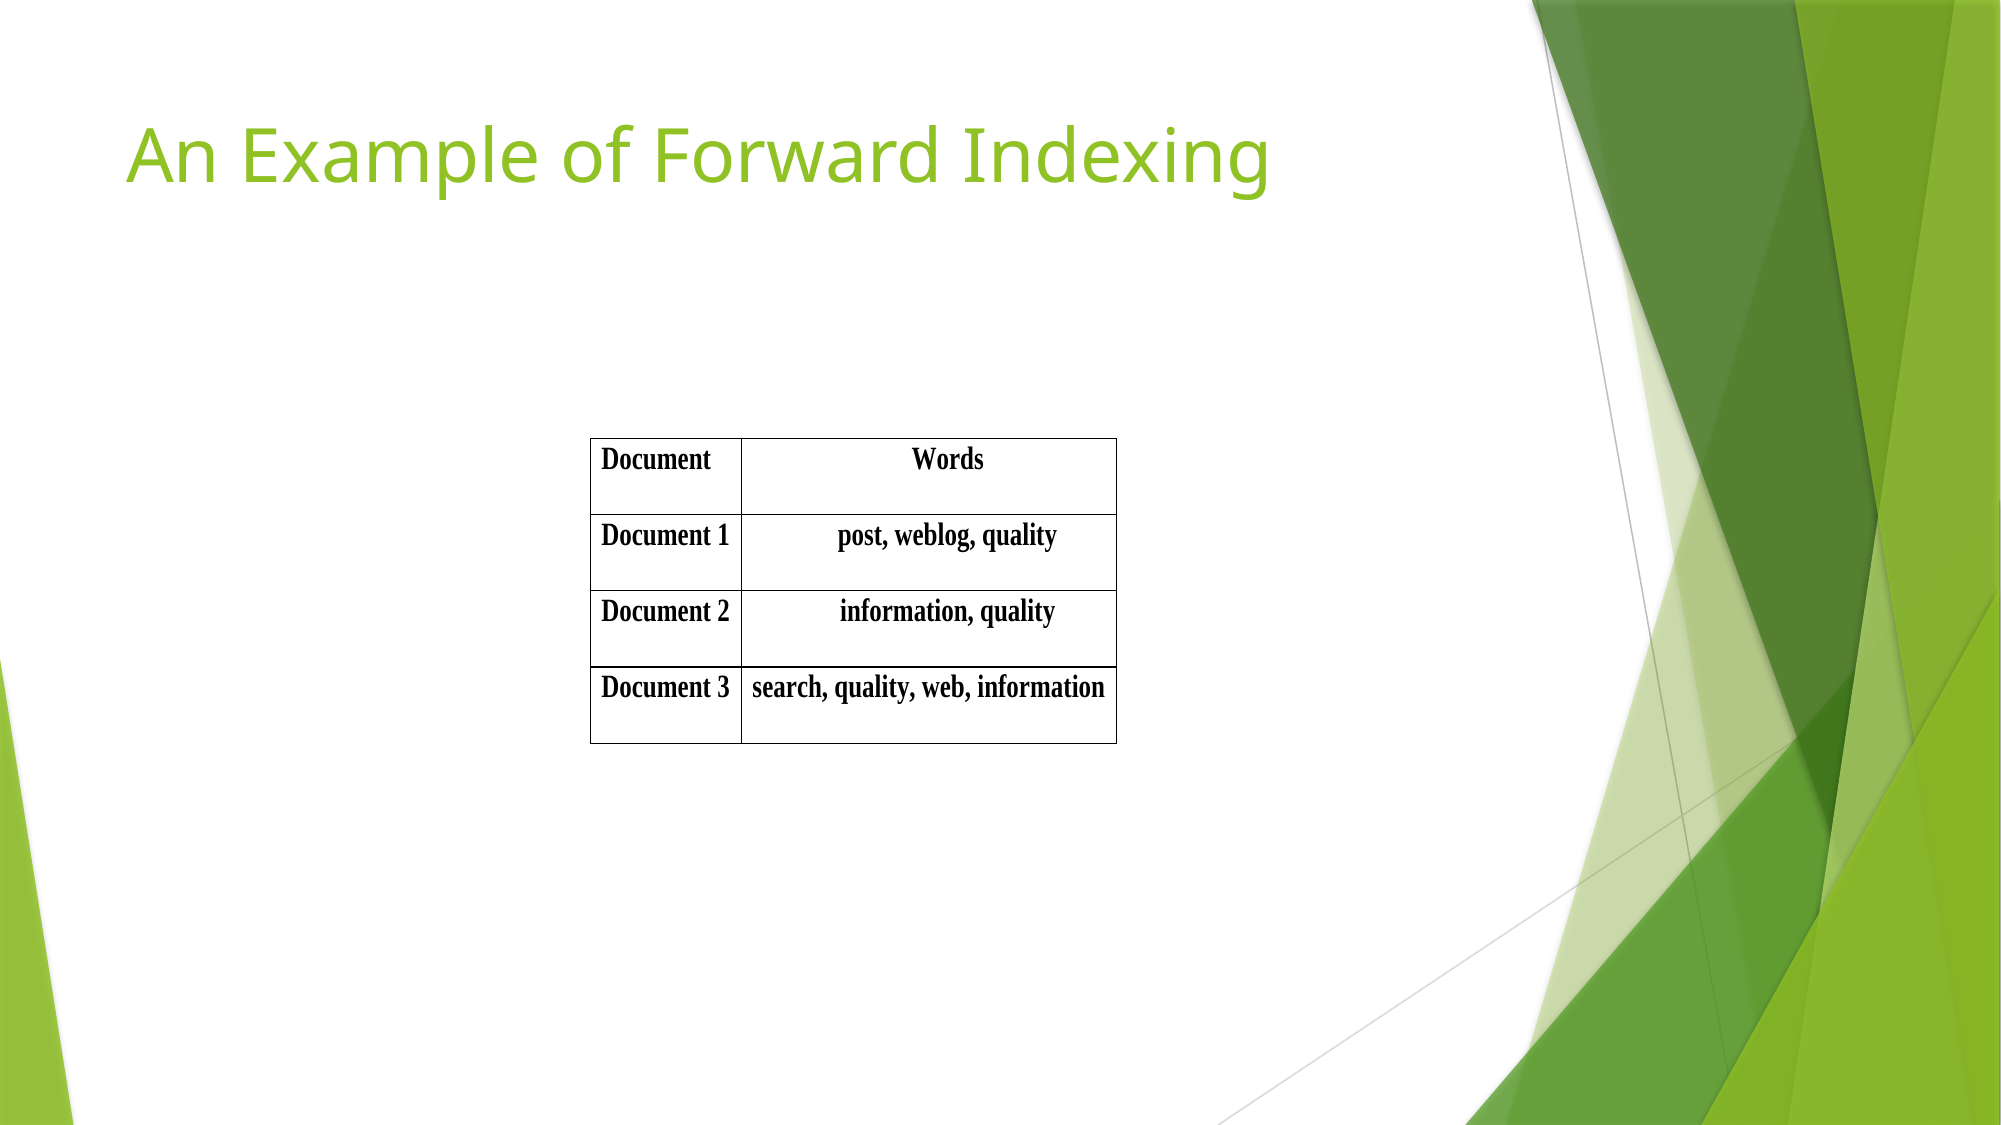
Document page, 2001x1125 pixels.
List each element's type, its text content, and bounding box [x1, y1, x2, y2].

title An Example of Forward Indexing [111, 99, 1522, 317]
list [394, 437, 1250, 820]
